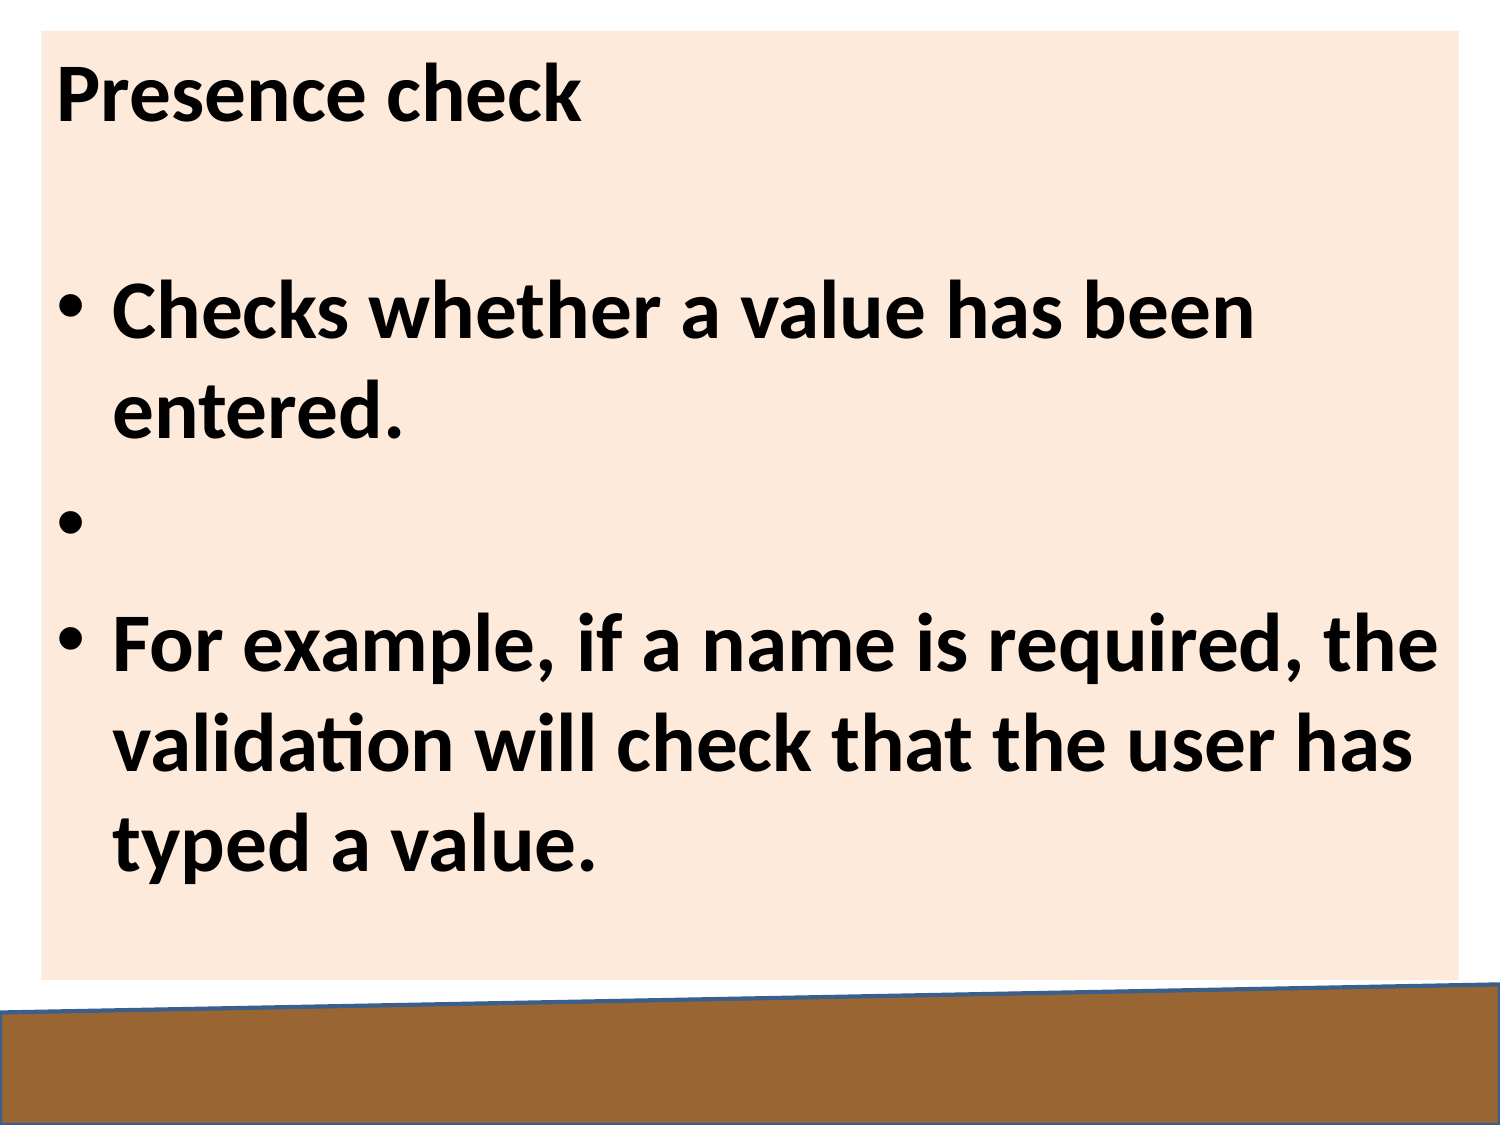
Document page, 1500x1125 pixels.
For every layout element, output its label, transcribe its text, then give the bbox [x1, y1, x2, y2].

text_box Presence check Checks whether a value has been entered. For example, if a name is required, the validation will check that the user has typed a value. [41, 30, 1459, 980]
